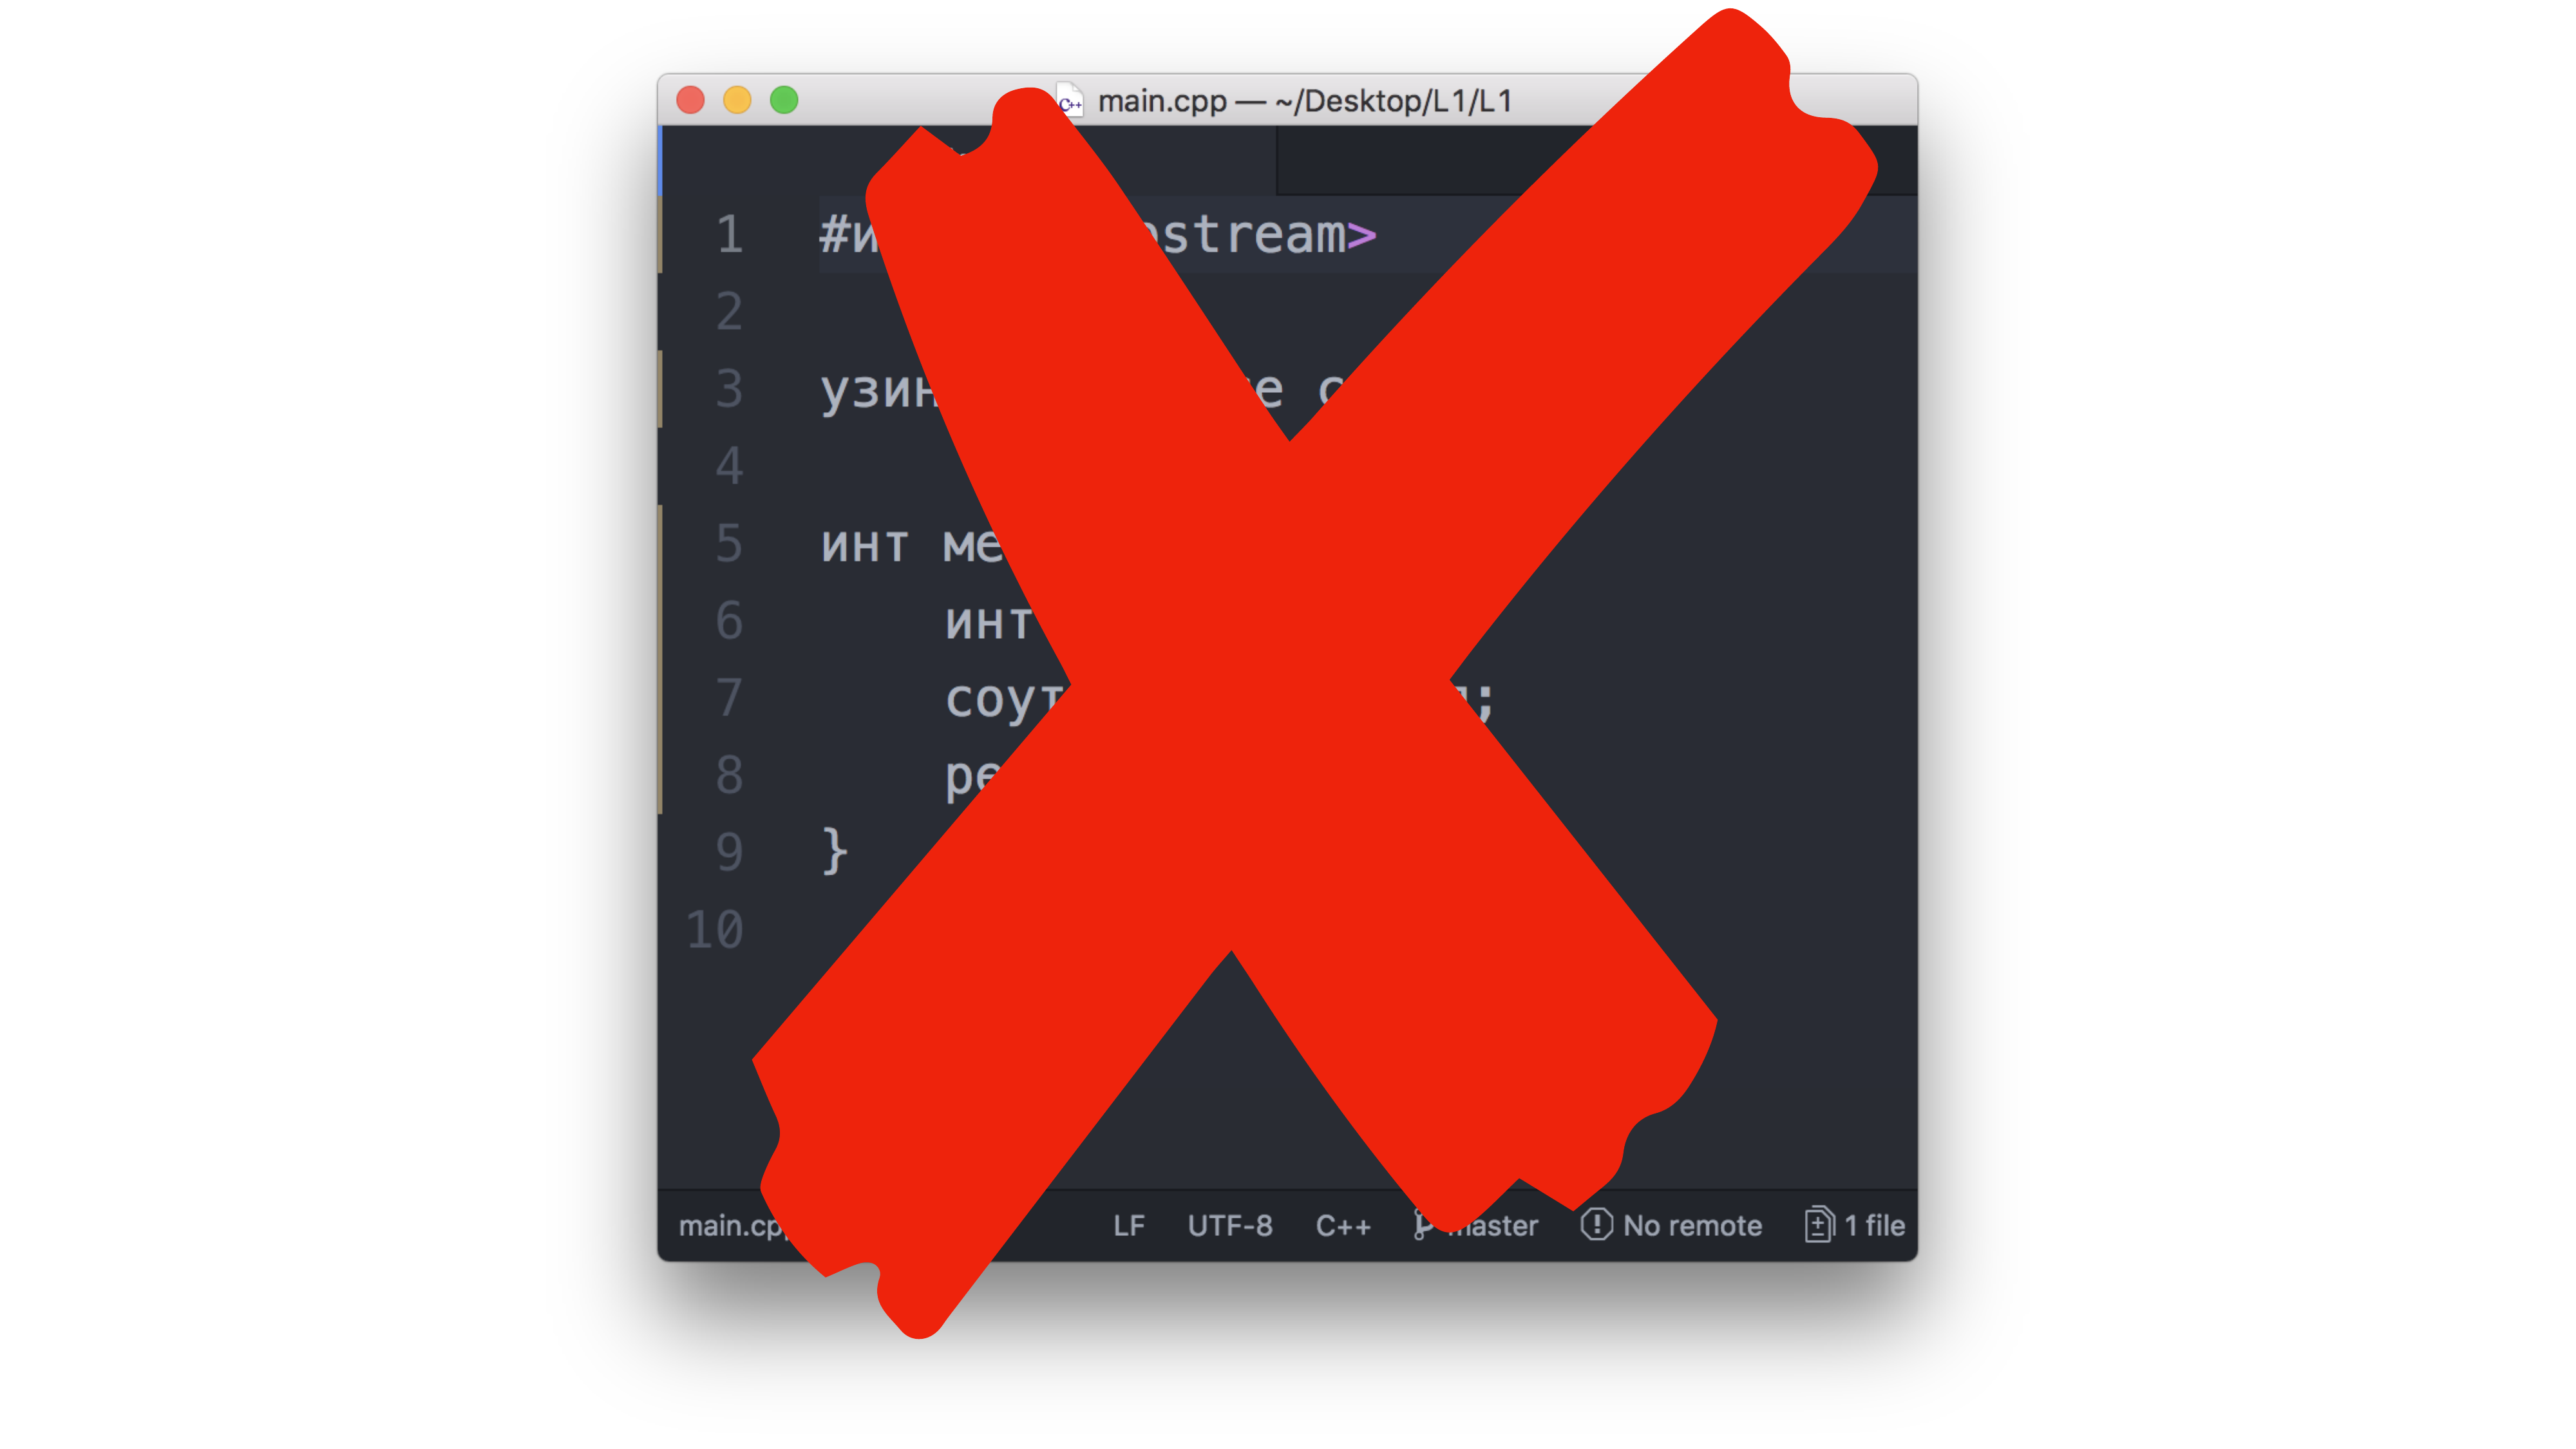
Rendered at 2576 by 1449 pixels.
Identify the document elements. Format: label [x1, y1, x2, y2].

picture [527, 0, 2049, 1449]
